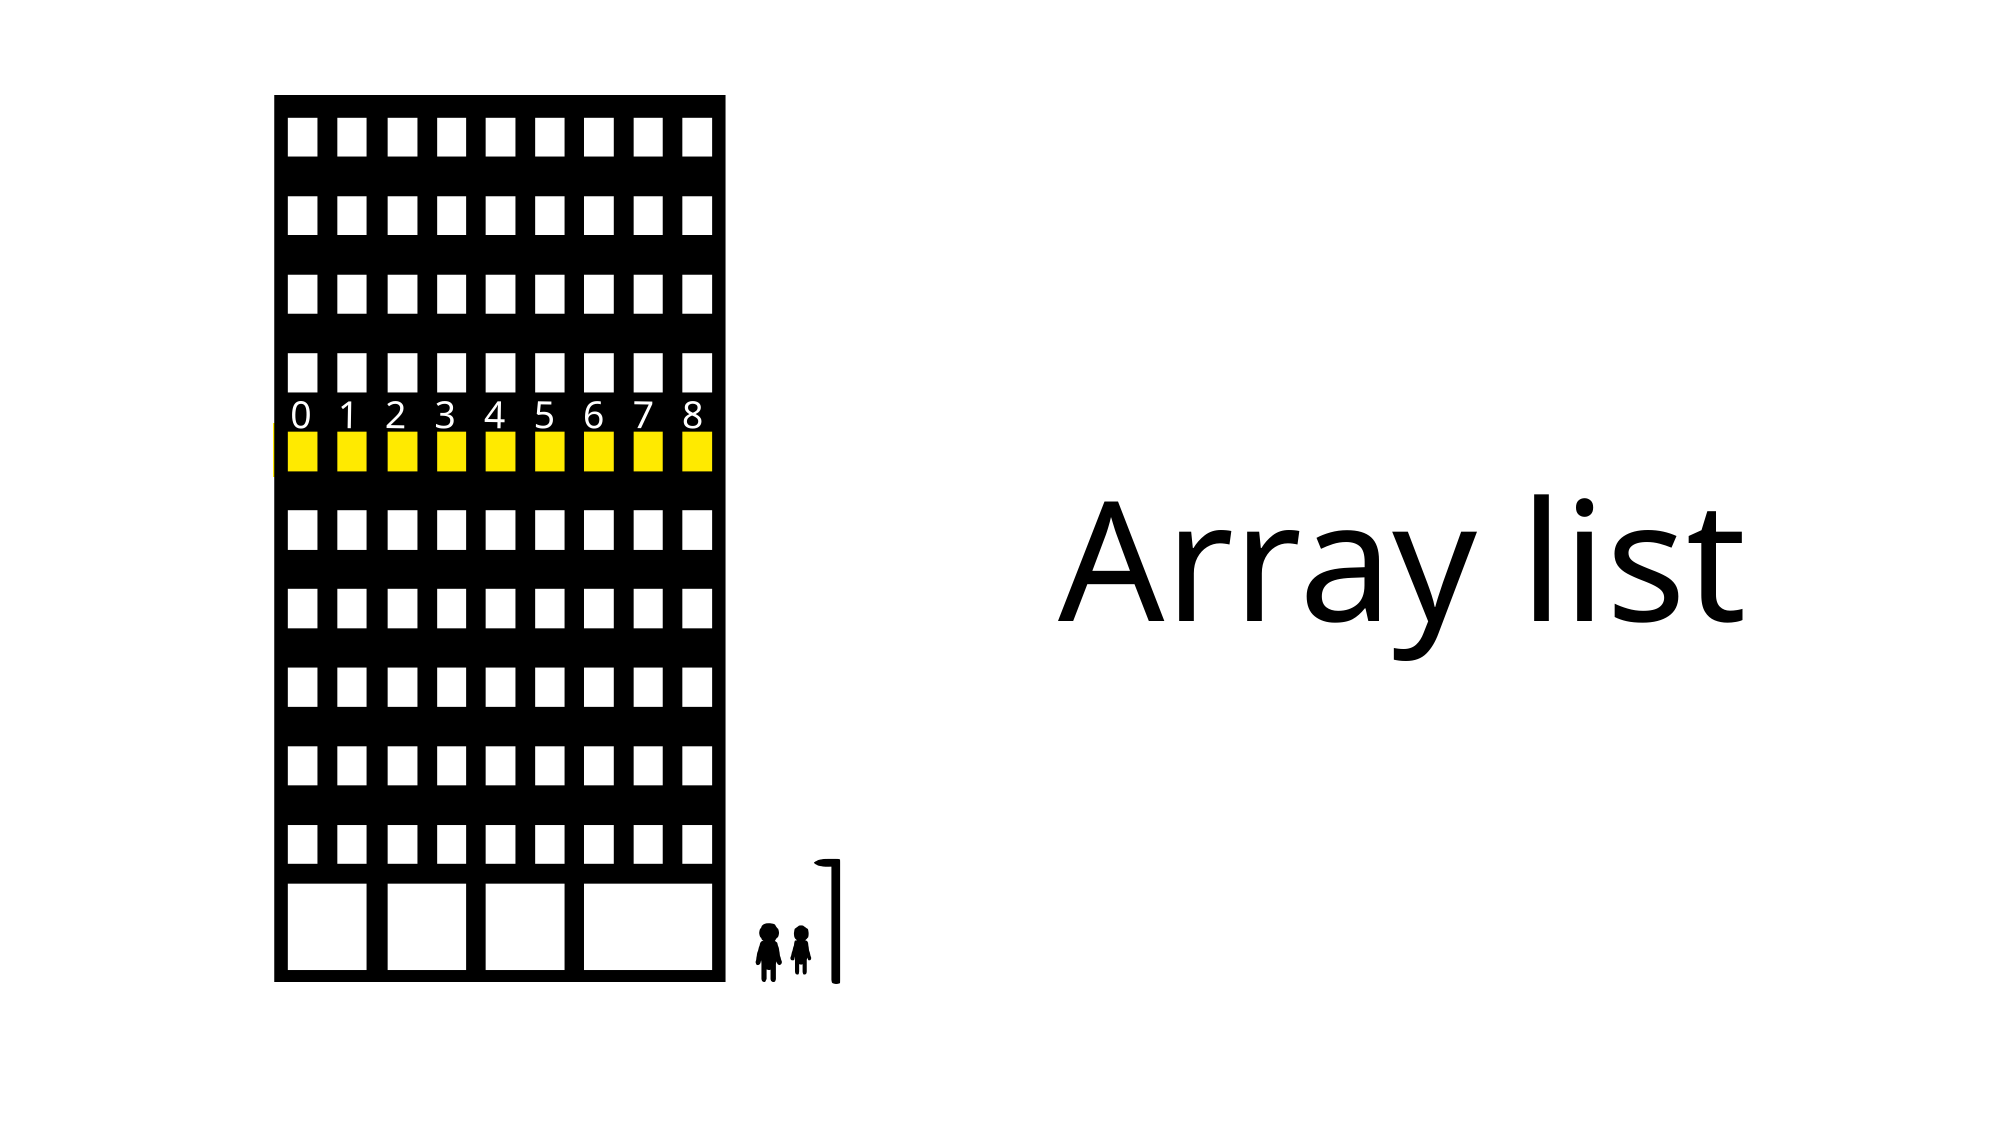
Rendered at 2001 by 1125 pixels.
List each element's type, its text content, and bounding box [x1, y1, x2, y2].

text_box Array list [1043, 447, 1773, 662]
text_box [273, 94, 841, 984]
